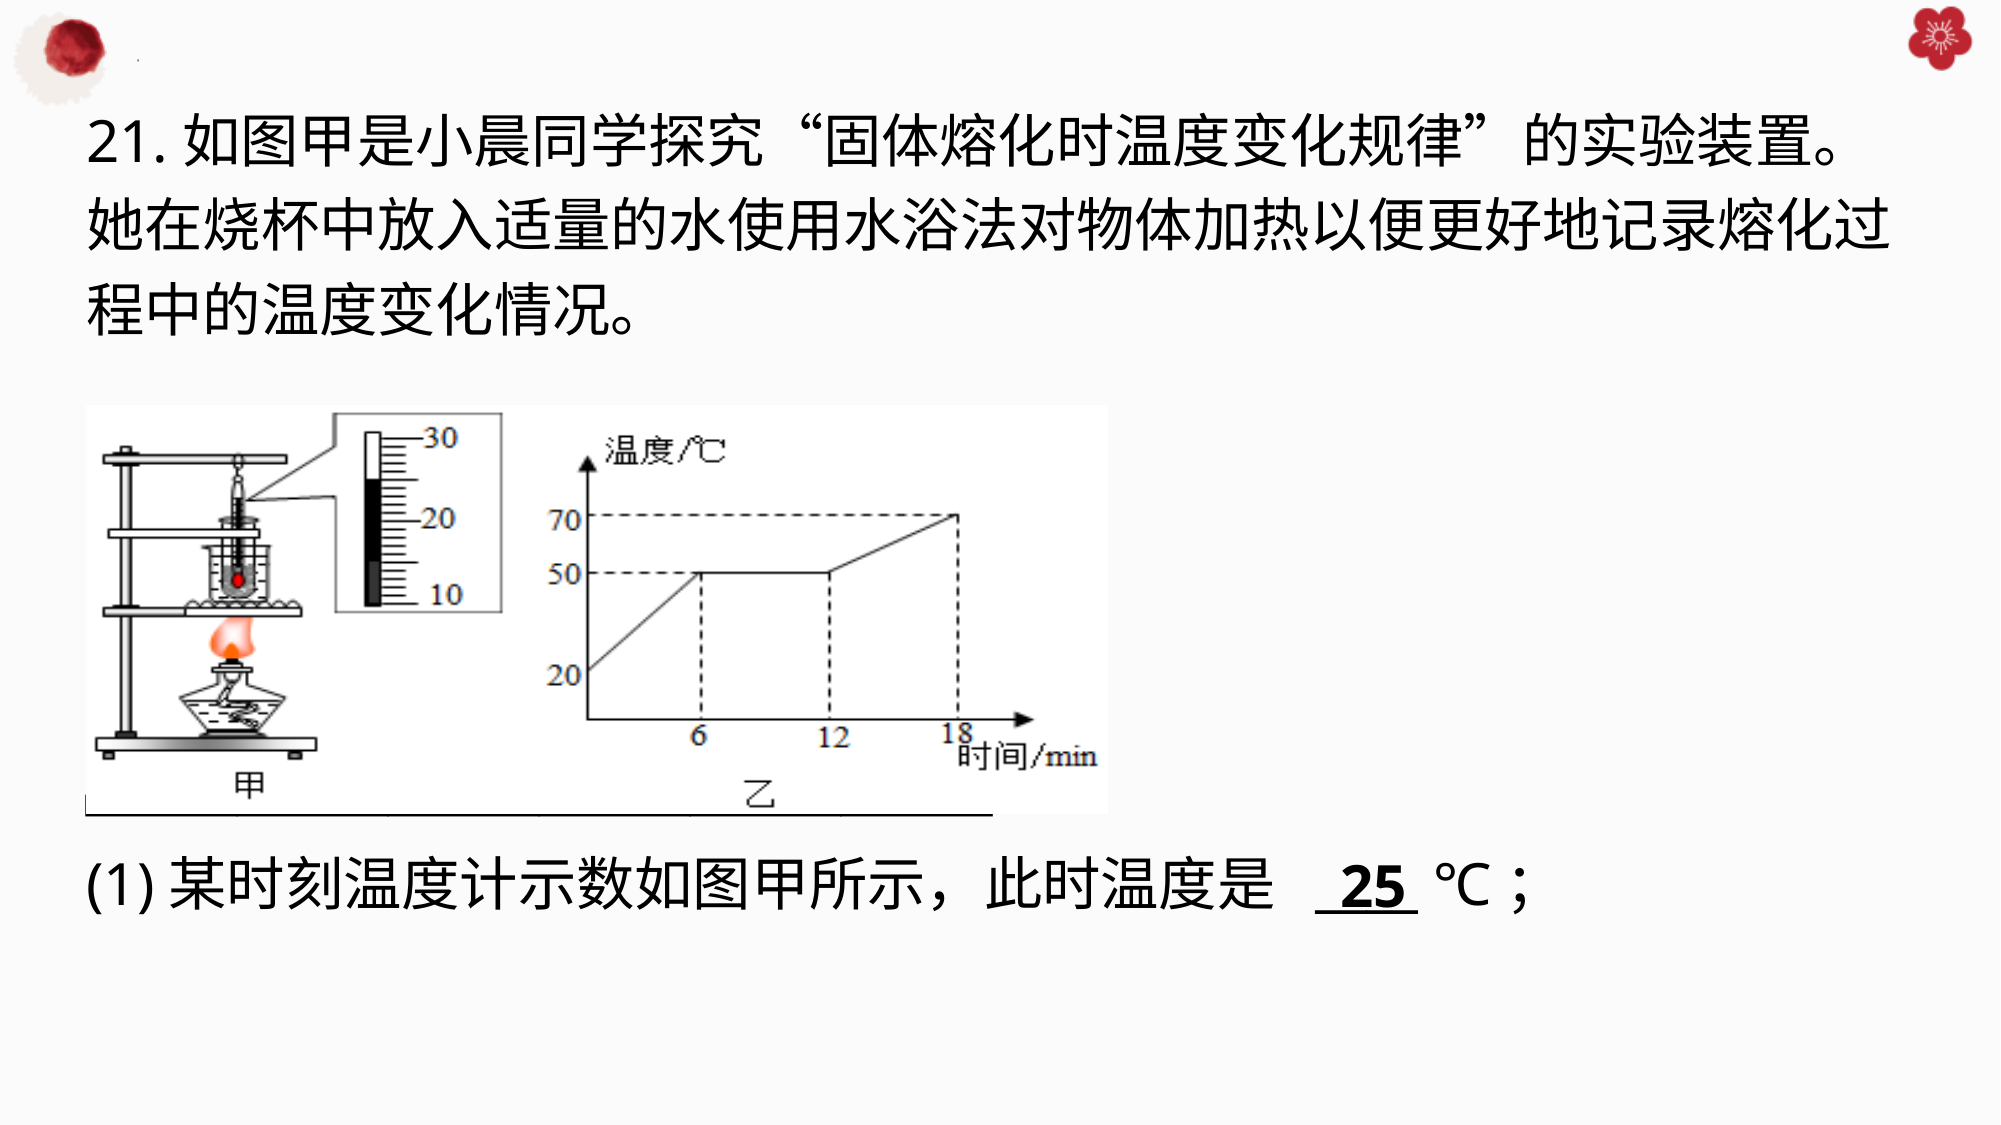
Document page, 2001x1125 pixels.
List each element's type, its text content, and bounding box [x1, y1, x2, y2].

text_box 25 [1325, 827, 1422, 927]
picture [86, 405, 1108, 814]
picture [1881, 0, 2000, 79]
picture [0, 0, 119, 119]
text_box 21.如图甲是小晨同学探究“固体熔化时温度变化规律”的实验装置。她在烧杯中放入适量的水使用水浴法对物体加热以便更好地记录熔化过程中的温度变化情况。 ______ (1)某时刻温度计示数如图甲所示，此时温度是 ____ ℃； [71, 83, 1932, 1008]
